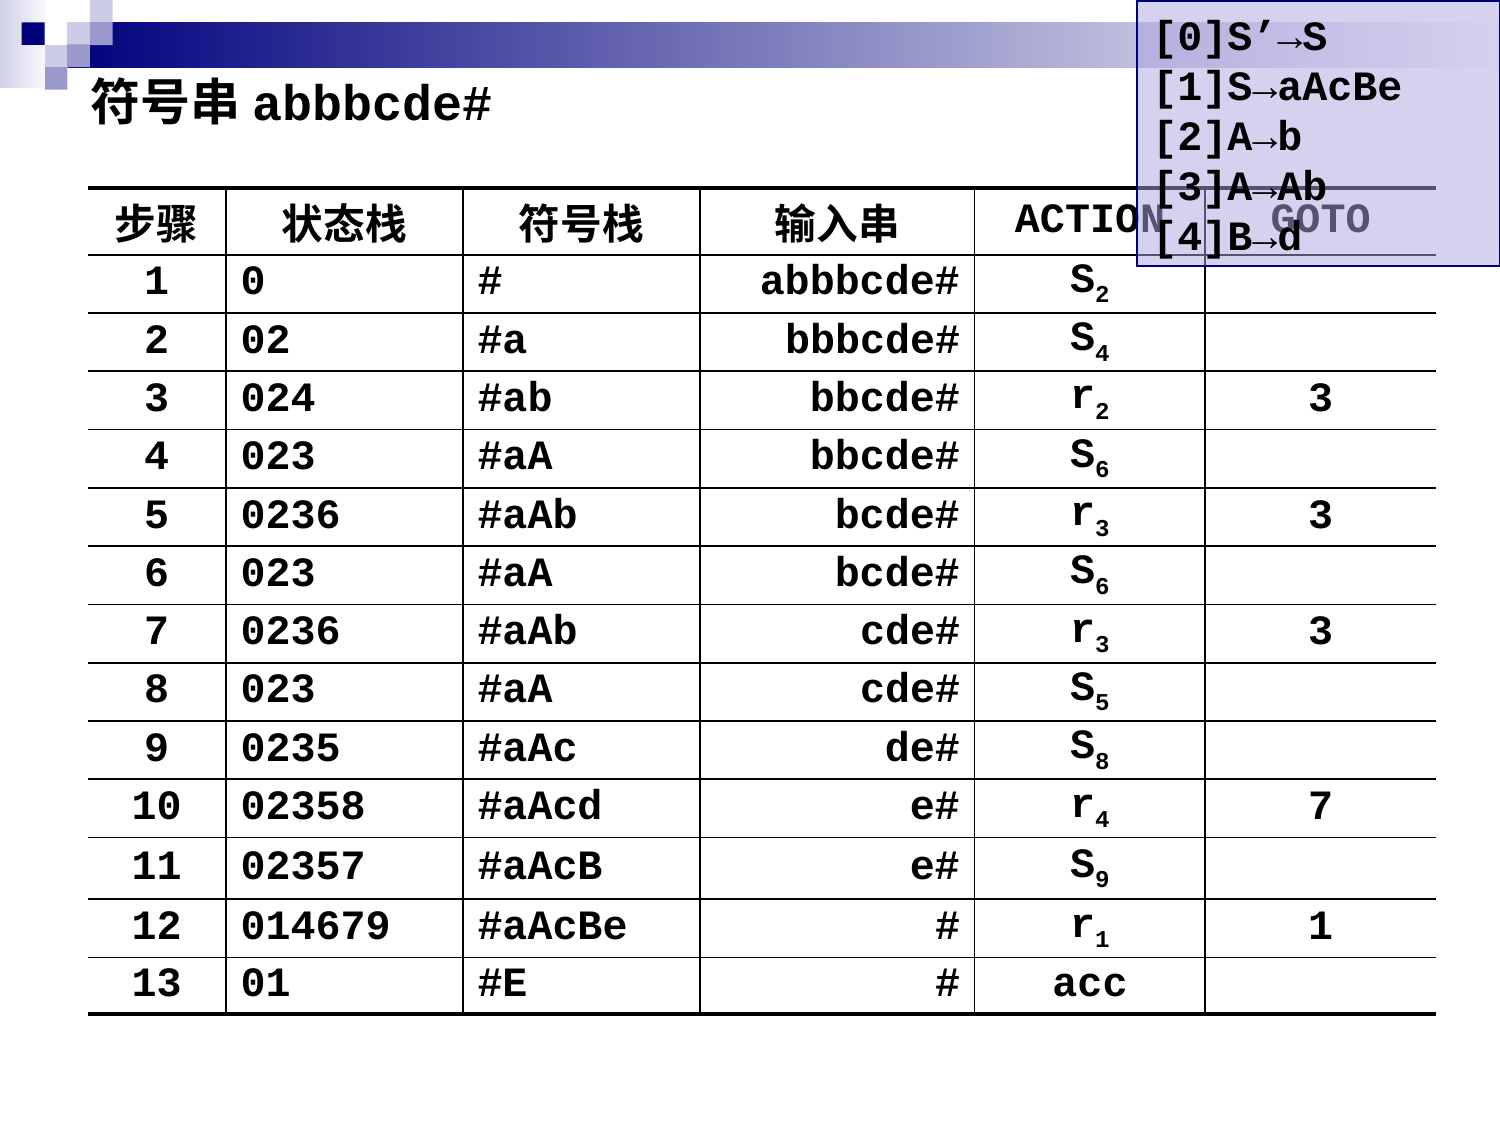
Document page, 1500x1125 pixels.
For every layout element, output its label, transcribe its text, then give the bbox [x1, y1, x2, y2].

table_cell # [701, 958, 974, 1012]
table_cell 9 [88, 722, 225, 778]
table_cell S6 [975, 547, 1204, 604]
table_cell 3 [1206, 489, 1436, 545]
table_cell e# [701, 780, 974, 837]
table_cell 023 [227, 430, 462, 487]
table_cell r2 [975, 372, 1204, 429]
table_cell S6 [975, 430, 1204, 487]
table_cell 7 [88, 605, 225, 662]
table_cell [1206, 664, 1436, 720]
table_cell 11 [88, 838, 225, 898]
table_cell [1206, 722, 1436, 778]
table_cell 3 [1206, 605, 1436, 662]
table_cell 014679 [227, 900, 462, 957]
table_cell 0236 [227, 605, 462, 662]
table_cell 3 [88, 372, 225, 429]
table_cell #a [464, 314, 699, 370]
table_header ACTION [975, 190, 1137, 254]
table_cell 0236 [227, 489, 462, 545]
table_cell #aAcd [464, 780, 699, 837]
table_cell 6 [88, 547, 225, 604]
title 符号串abbbcde# [74, 74, 1137, 126]
table_cell 0235 [227, 722, 462, 778]
table_cell #ab [464, 372, 699, 429]
table_cell S9 [975, 838, 1204, 898]
table_cell #E [464, 958, 699, 1012]
table_cell [1206, 266, 1436, 312]
table_cell [1206, 838, 1436, 898]
table_cell e# [701, 838, 974, 898]
table_cell 8 [88, 664, 225, 720]
table_cell 02357 [227, 838, 462, 898]
table_cell bcde# [701, 547, 974, 604]
table_cell [1206, 430, 1436, 487]
table_cell #aAb [464, 605, 699, 662]
table_cell 01 [227, 958, 462, 1012]
table_cell S8 [975, 722, 1204, 778]
table_cell #aA [464, 547, 699, 604]
table_cell 023 [227, 547, 462, 604]
table_cell [1206, 314, 1436, 370]
table_cell #aAcB [464, 838, 699, 898]
table_cell r3 [975, 489, 1204, 545]
table_cell cde# [701, 664, 974, 720]
text_box [0]S’→S [1]S→aAcBe [2]A→b [3]A→Ab [4]B→d [1137, 1, 1500, 266]
table_cell abbbcde# [701, 256, 974, 312]
table_header 输入串 [701, 190, 974, 254]
table_cell # [464, 256, 699, 312]
table_cell acc [975, 958, 1204, 1012]
table_cell 1 [88, 256, 225, 312]
table_cell 3 [1206, 372, 1436, 429]
table_cell 12 [88, 900, 225, 957]
table_cell 023 [227, 664, 462, 720]
table_cell #aA [464, 430, 699, 487]
table_cell cde# [701, 605, 974, 662]
table_cell bbbcde# [701, 314, 974, 370]
table_cell #aAcBe [464, 900, 699, 957]
table_cell bbcde# [701, 372, 974, 429]
table_cell 13 [88, 958, 225, 1012]
table_cell #aA [464, 664, 699, 720]
table_cell bbcde# [701, 430, 974, 487]
table_cell 0 [227, 256, 462, 312]
table_cell 1 [1206, 900, 1436, 957]
table_header 步骤 [88, 190, 225, 254]
table_cell [1206, 547, 1436, 604]
table_cell S5 [975, 664, 1204, 720]
table_cell 4 [88, 430, 225, 487]
table_cell r3 [975, 605, 1204, 662]
table_header 状态栈 [227, 190, 462, 254]
table_cell S4 [975, 314, 1204, 370]
table_cell 2 [88, 314, 225, 370]
table_cell 5 [88, 489, 225, 545]
table_cell r1 [975, 900, 1204, 957]
table_cell 7 [1206, 780, 1436, 837]
table_cell de# [701, 722, 974, 778]
table_cell bcde# [701, 489, 974, 545]
table_cell 10 [88, 780, 225, 837]
table_cell S2 [975, 256, 1204, 312]
table_cell # [701, 900, 974, 957]
table_cell #aAc [464, 722, 699, 778]
table_cell [1206, 958, 1436, 1012]
table_cell r4 [975, 780, 1204, 837]
table_cell 02358 [227, 780, 462, 837]
table_cell #aAb [464, 489, 699, 545]
table_cell 024 [227, 372, 462, 429]
table_header 符号栈 [464, 190, 699, 254]
table_cell 02 [227, 314, 462, 370]
